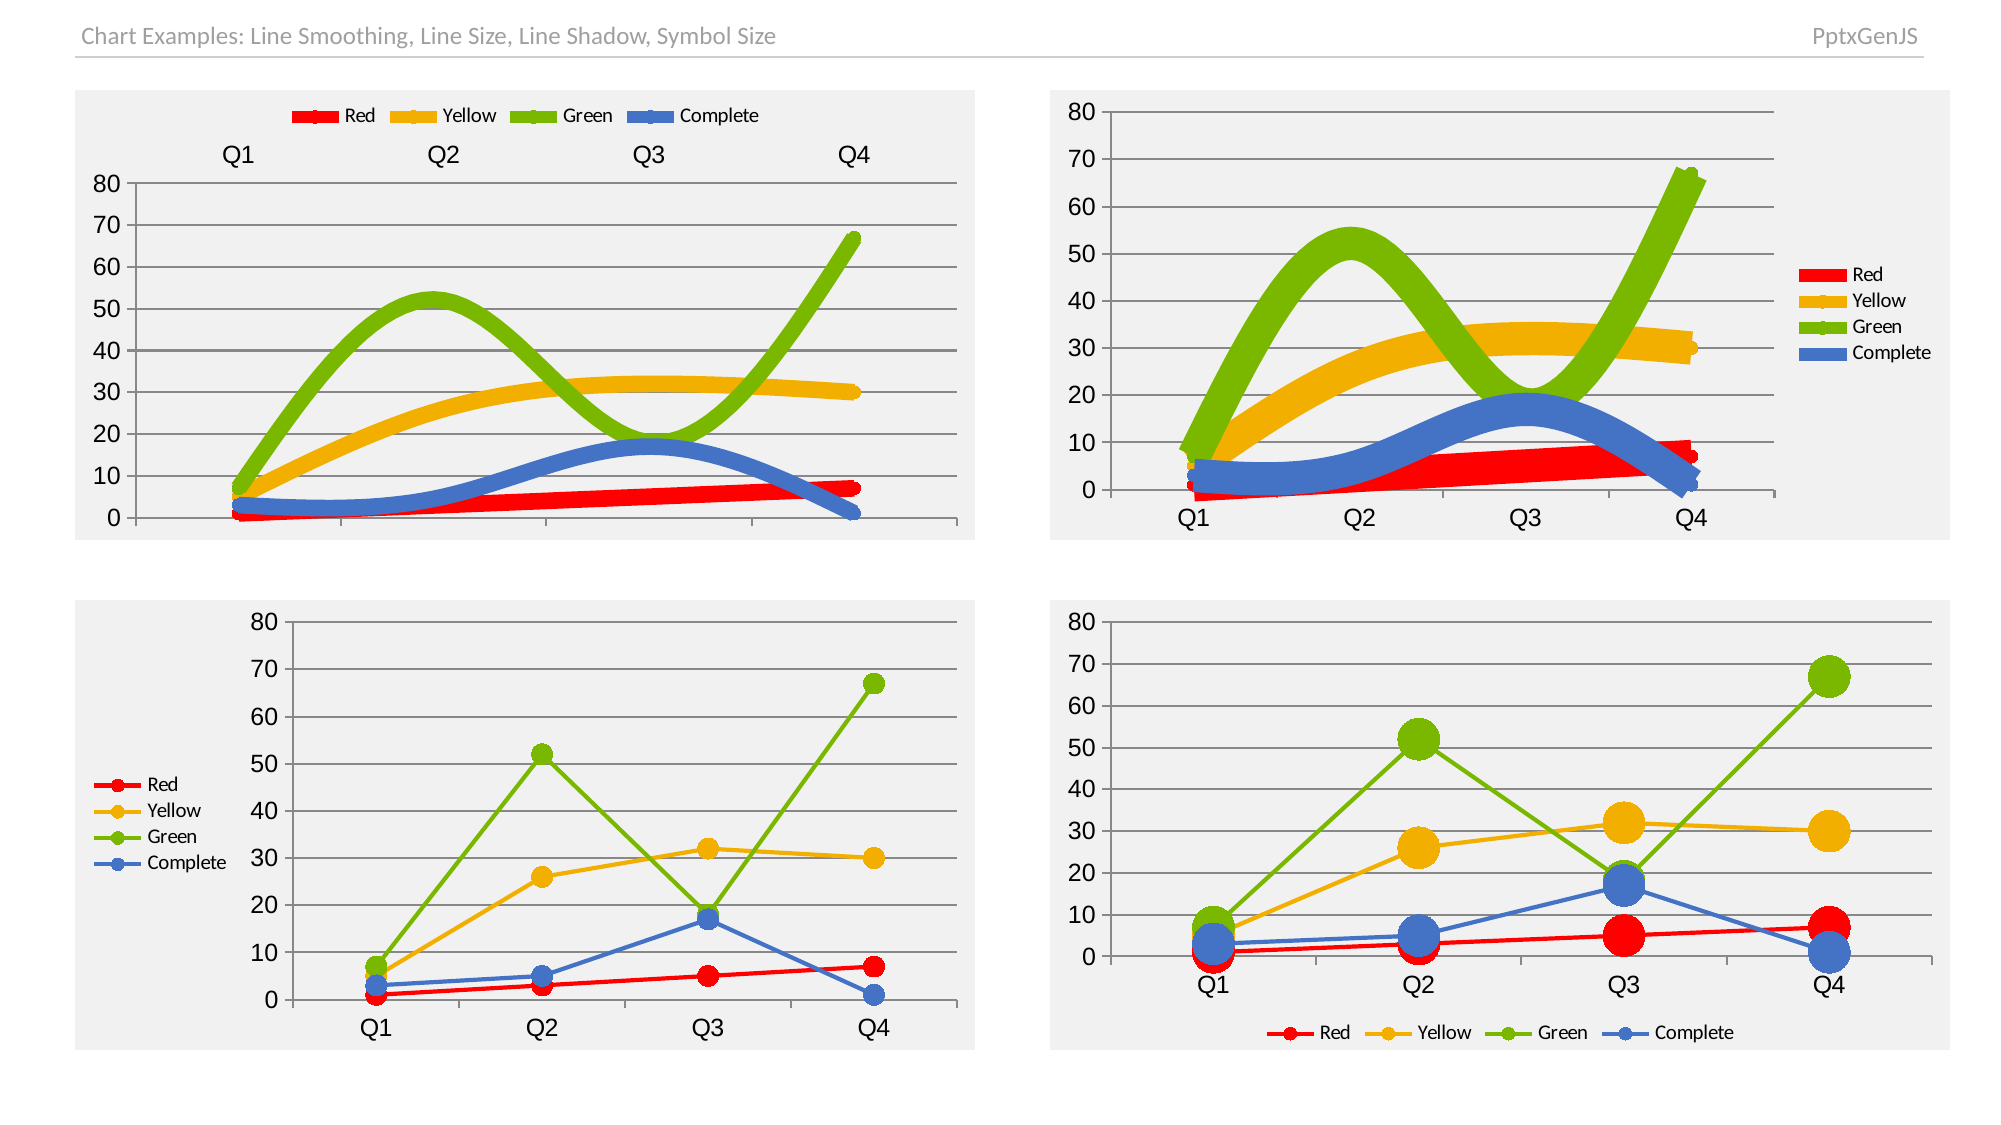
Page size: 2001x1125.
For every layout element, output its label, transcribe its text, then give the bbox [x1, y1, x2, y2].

chart [1049, 89, 1950, 540]
chart [1049, 599, 1950, 1050]
table_header Chart Examples: Line Smoothing, Line Size, Line Shadow, Symbol Size [75, 19, 1425, 56]
chart [74, 89, 975, 540]
table_header PptxGenJS [1425, 19, 1924, 56]
chart [74, 599, 975, 1050]
